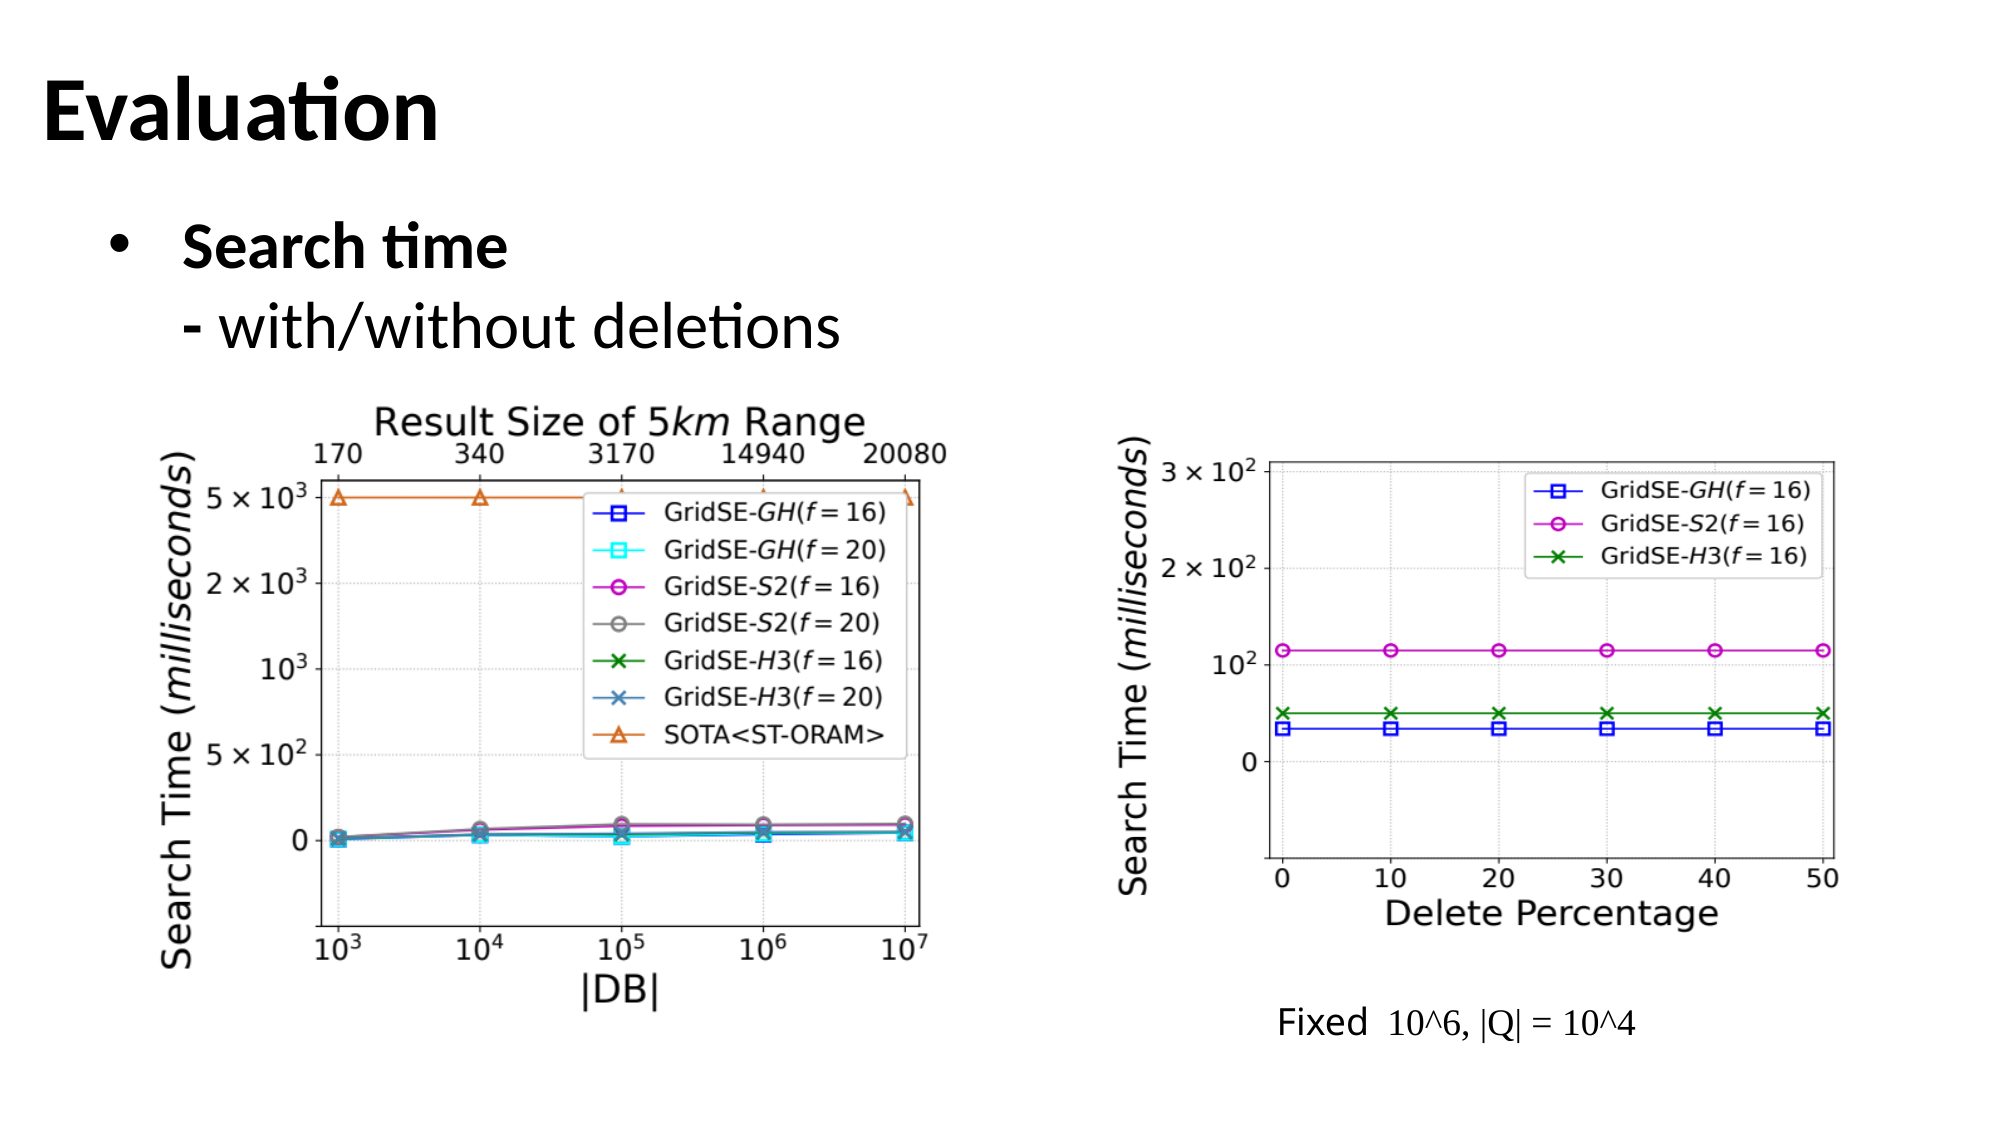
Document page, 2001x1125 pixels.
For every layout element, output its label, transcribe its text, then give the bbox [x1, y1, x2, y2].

text_box Evaluation [27, 2, 1963, 220]
picture [1107, 411, 1851, 941]
text_box Search time - with/without deletions [93, 194, 1427, 370]
picture [149, 393, 958, 1022]
